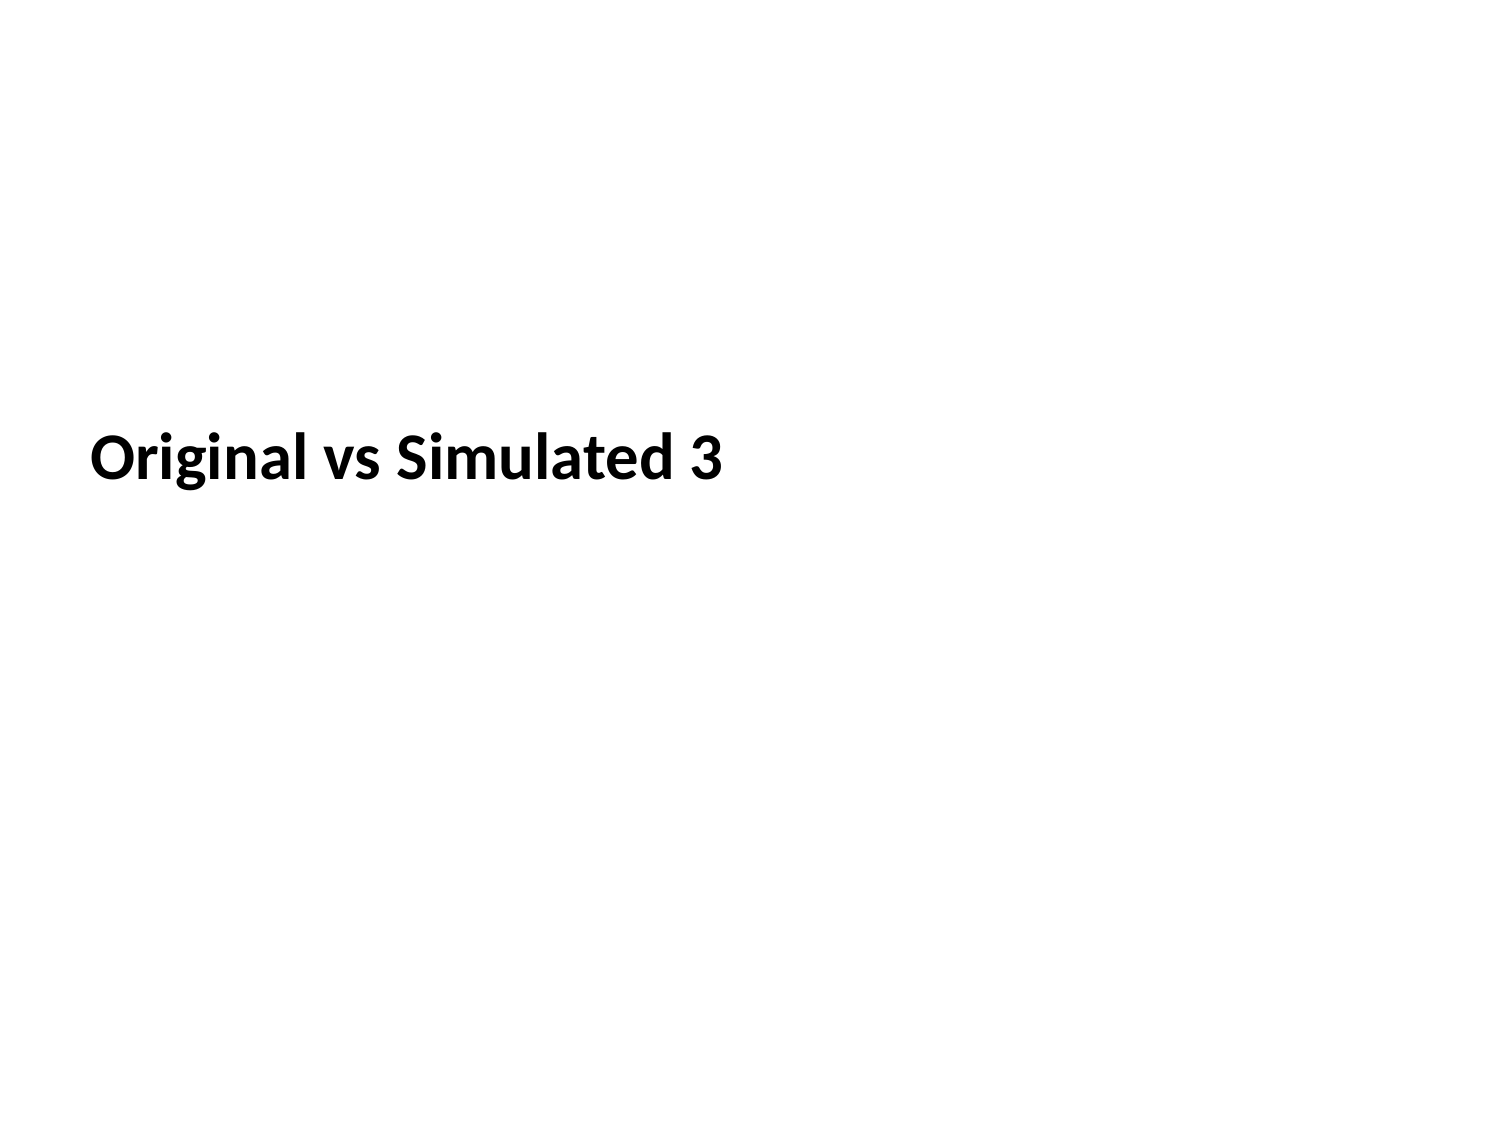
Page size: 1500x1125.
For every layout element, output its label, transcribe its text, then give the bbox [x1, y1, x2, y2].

list Original vs Simulated 3 [75, 262, 1425, 1005]
